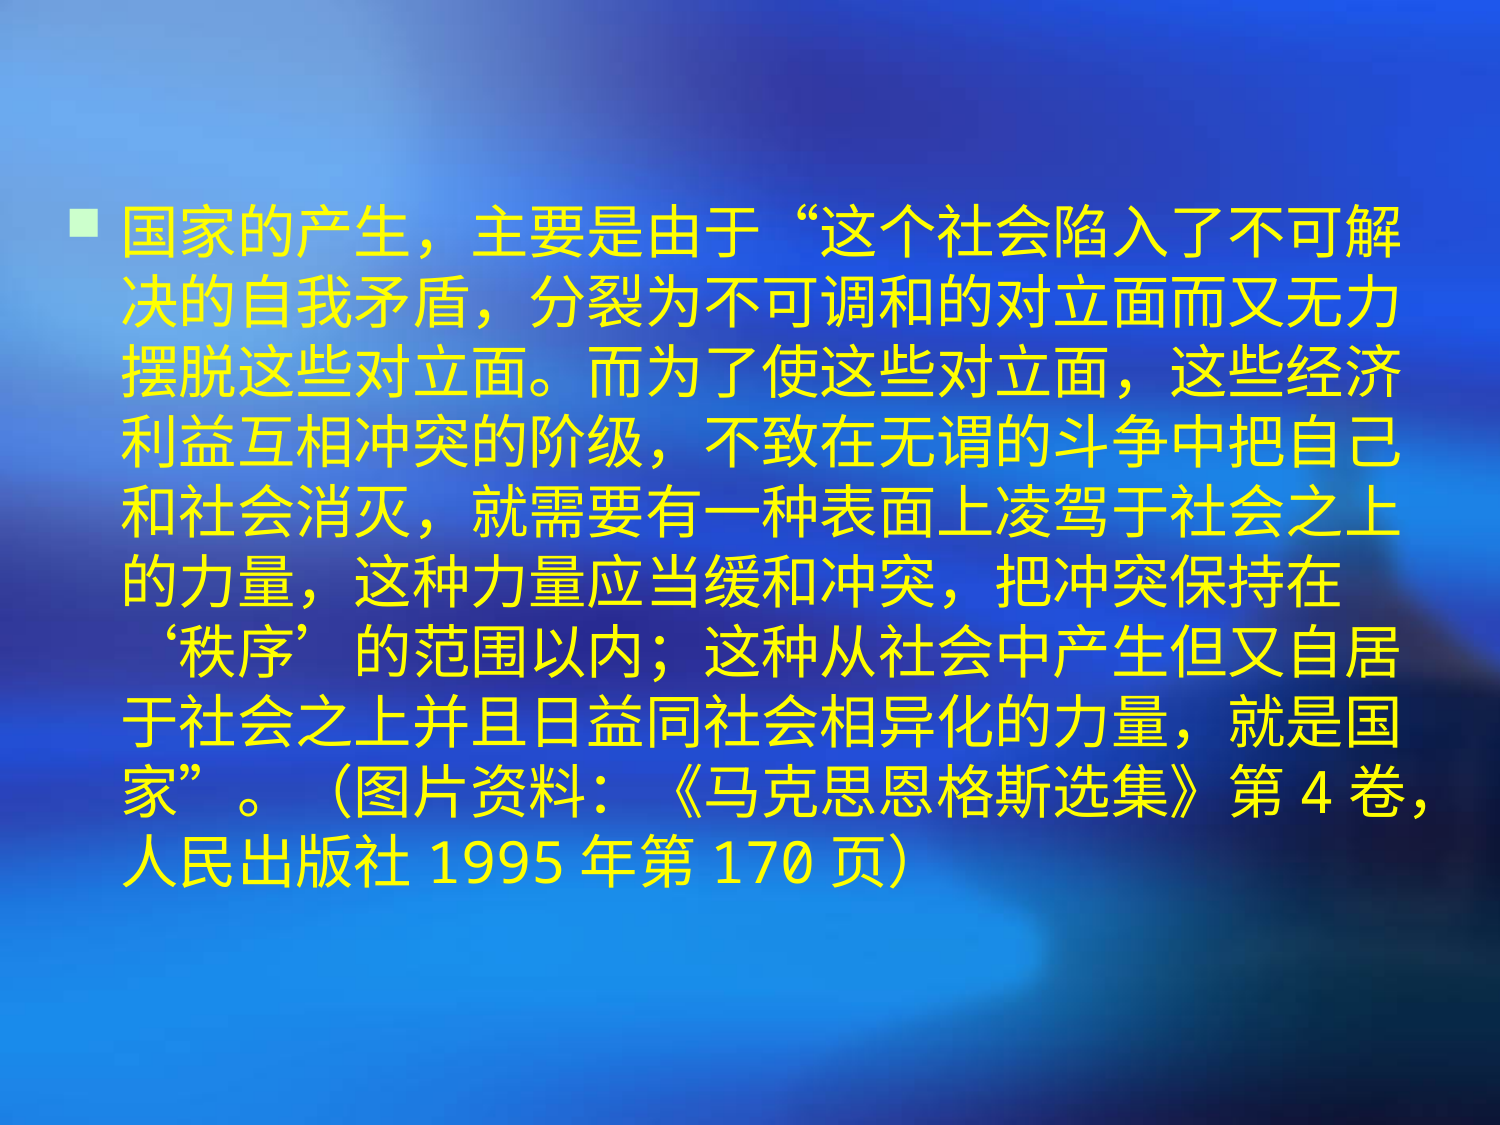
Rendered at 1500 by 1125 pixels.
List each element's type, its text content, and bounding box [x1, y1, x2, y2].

picture [0, 0, 1500, 1125]
list 国家的产生，主要是由于“这个社会陷入了不可解决的自我矛盾，分裂为不可调和的对立面而又无力摆脱这些对立面。而为了使这些对立面，这些经济利益互相冲突的阶级，不致在无谓的斗争中把自己和社会消灭，就需要有一种表面上凌驾于社会之上的力量，这种力量应当缓和冲突，把冲突保持在‘秩序’的范围以内；这种从社会中产生但又自居于社会之上并且日益同社会相异化的力量，就是国家”。（图片资料：《马克思恩格斯选集》第4卷，人民出版社1995年第170页） [49, 187, 1451, 1001]
